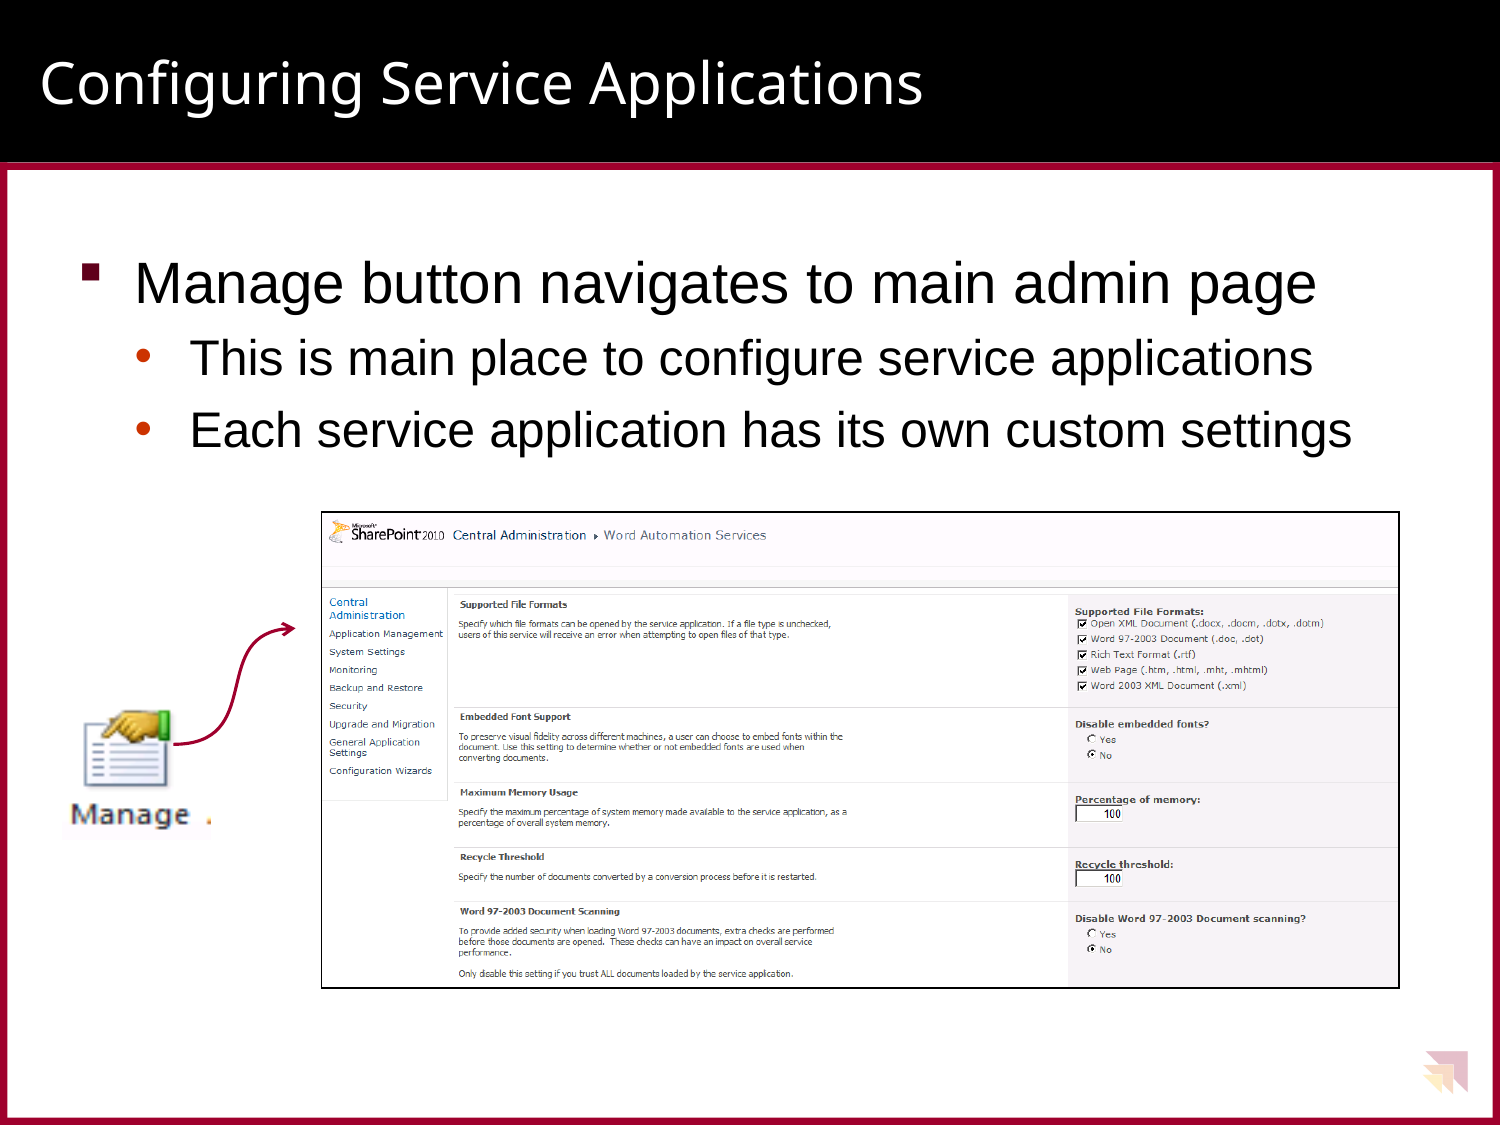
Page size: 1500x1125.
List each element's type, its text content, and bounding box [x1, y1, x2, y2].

title Configuring Service Applications [24, 12, 1438, 150]
list Manage button navigates to main admin page This is main place to configure service applications Each service application has its own custom settings [62, 237, 1438, 1088]
picture [321, 512, 1399, 988]
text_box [173, 627, 296, 745]
picture [62, 700, 212, 841]
